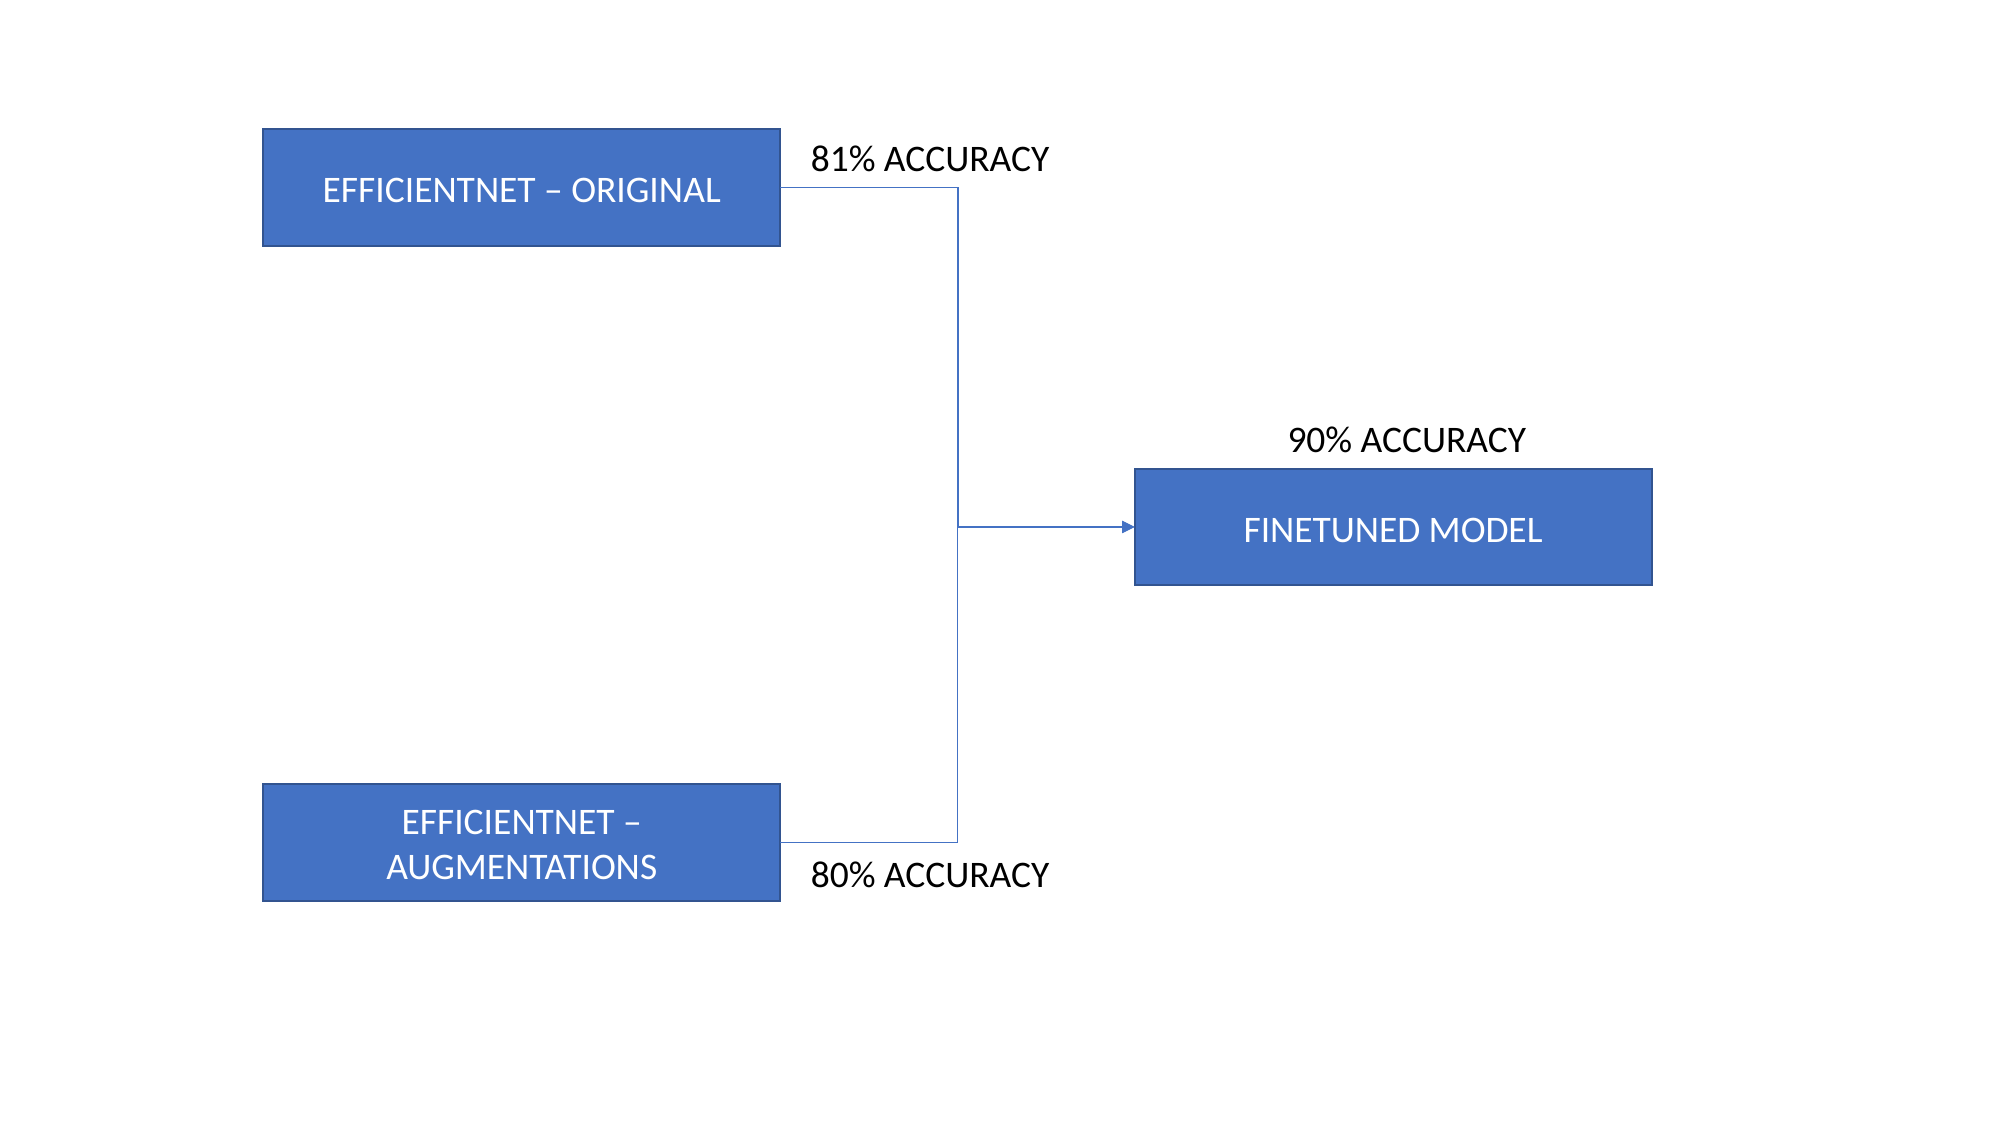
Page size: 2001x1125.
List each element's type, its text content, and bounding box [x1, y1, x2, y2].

text_box 80% ACCURACY [796, 843, 1065, 903]
text_box 81% ACCURACY [796, 126, 1065, 187]
text_box 90% ACCURACY [1272, 408, 1542, 468]
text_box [780, 526, 1135, 843]
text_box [780, 187, 1135, 526]
text_box EFFICIENTNET – AUGMENTATIONS [262, 783, 781, 902]
text_box FINETUNED MODEL [1135, 468, 1653, 586]
text_box EFFICIENTNET – ORIGINAL [262, 128, 781, 247]
